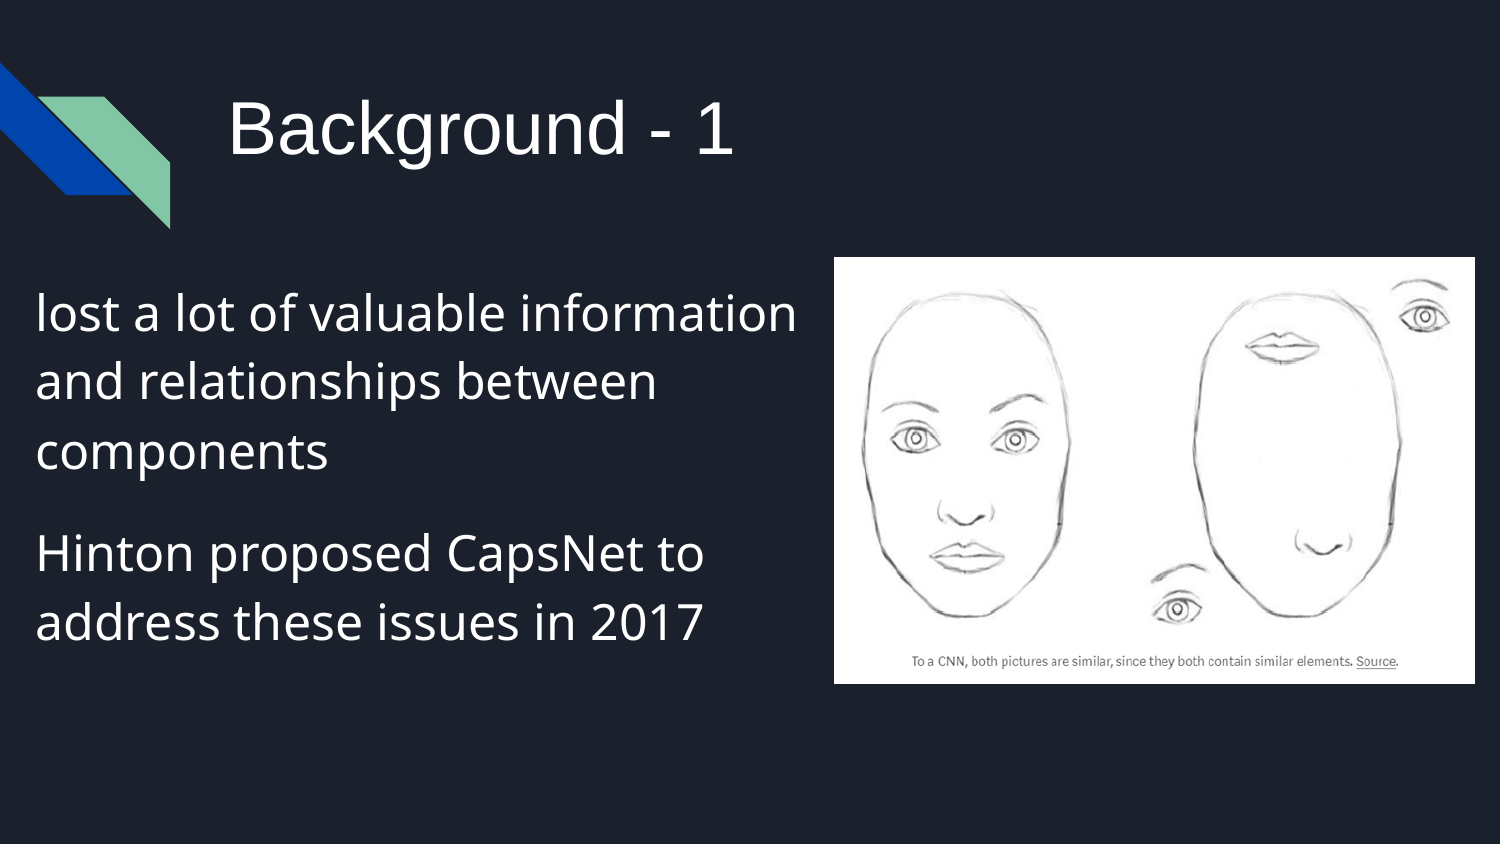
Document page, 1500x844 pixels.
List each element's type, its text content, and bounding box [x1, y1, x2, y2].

title Background - 1 [212, 64, 1368, 215]
list lost a lot of valuable information and relationships between components Hinton proposed CapsNet to address these issues in 2017 [20, 257, 835, 777]
picture [834, 256, 1475, 684]
